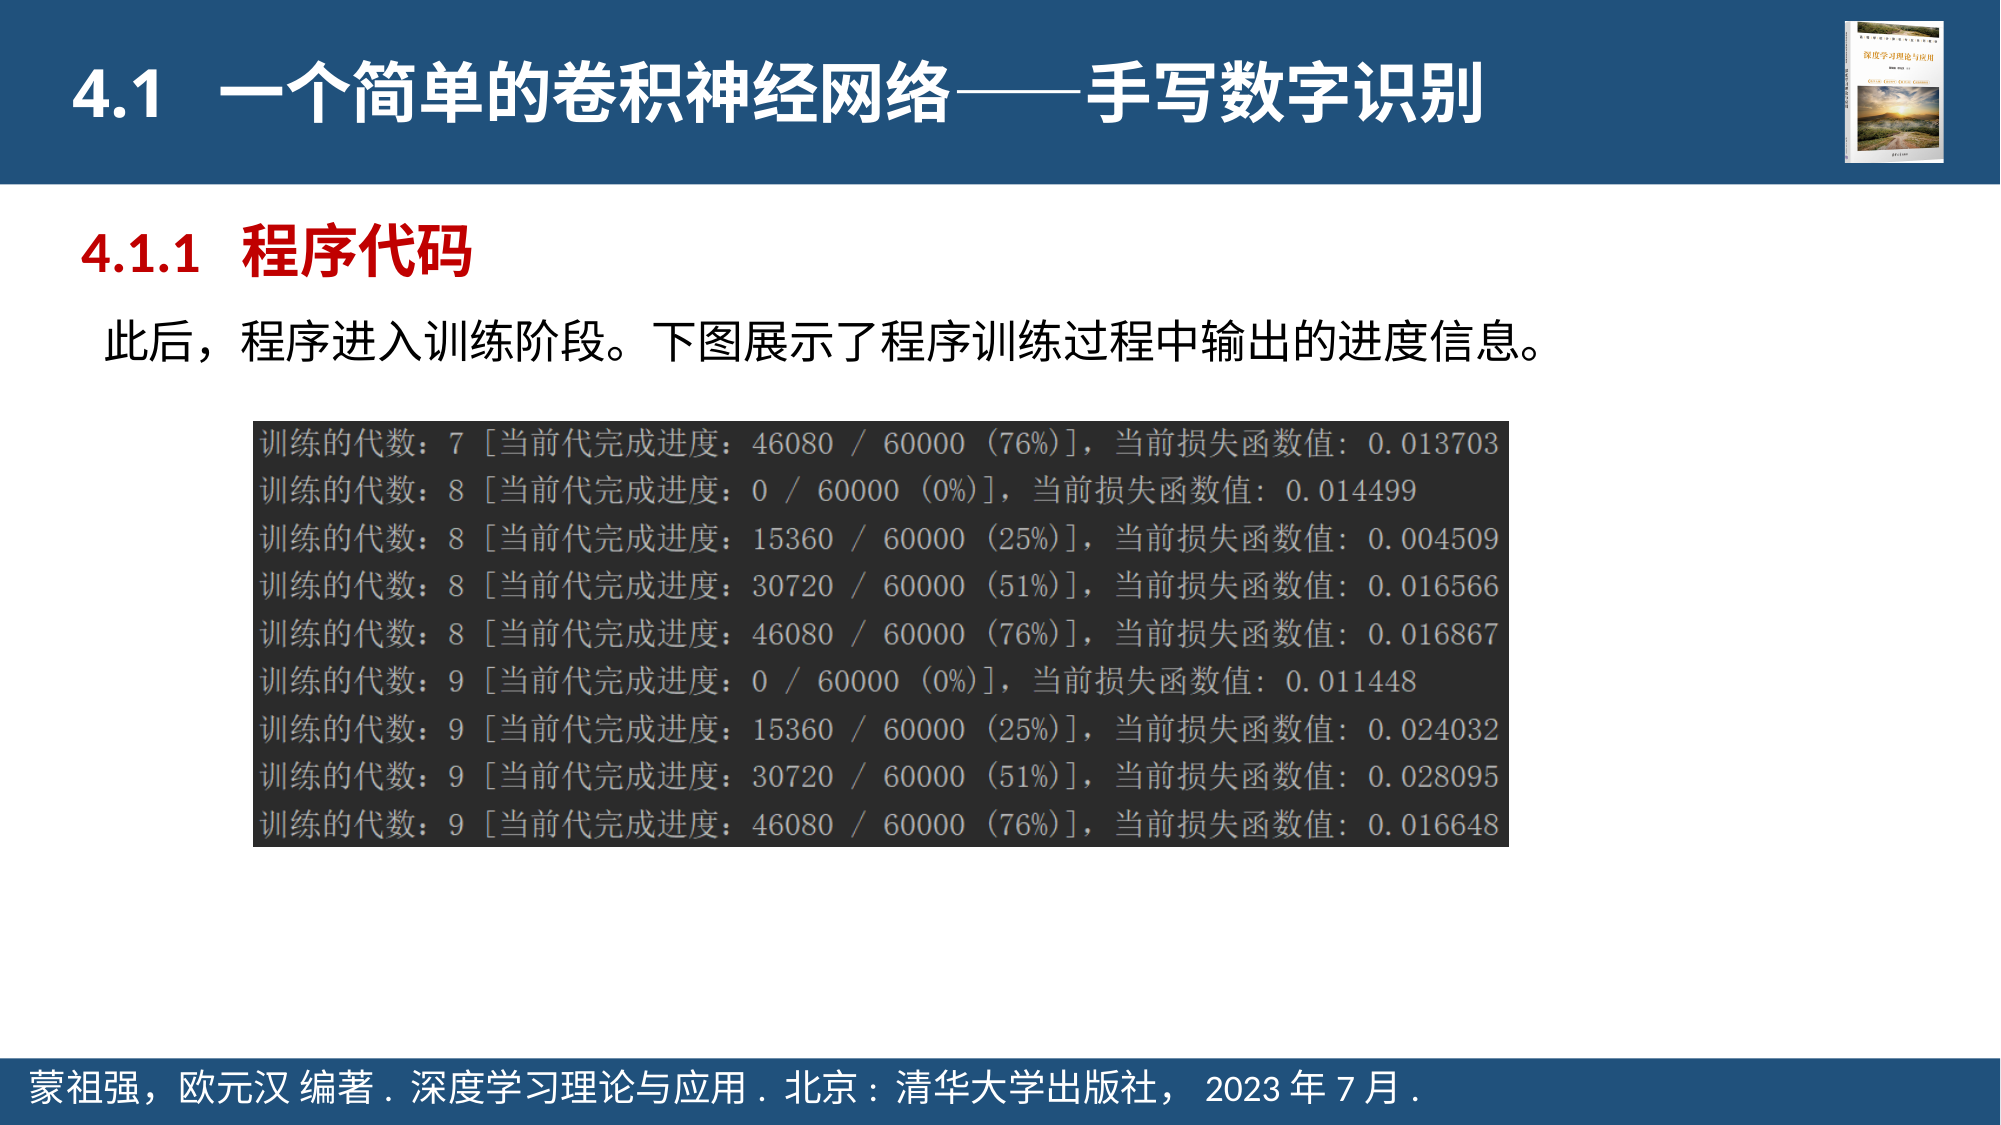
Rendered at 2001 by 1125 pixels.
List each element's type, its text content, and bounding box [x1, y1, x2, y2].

text_box 4.1 一个简单的卷积神经网络——手写数字识别 [55, 42, 1555, 140]
picture [1844, 21, 1944, 163]
text_box 此后，程序进入训练阶段。下图展示了程序训练过程中输出的进度信息。 [88, 278, 1895, 376]
text_box 4.1.1 程序代码 [67, 206, 1933, 291]
picture [253, 421, 1509, 847]
